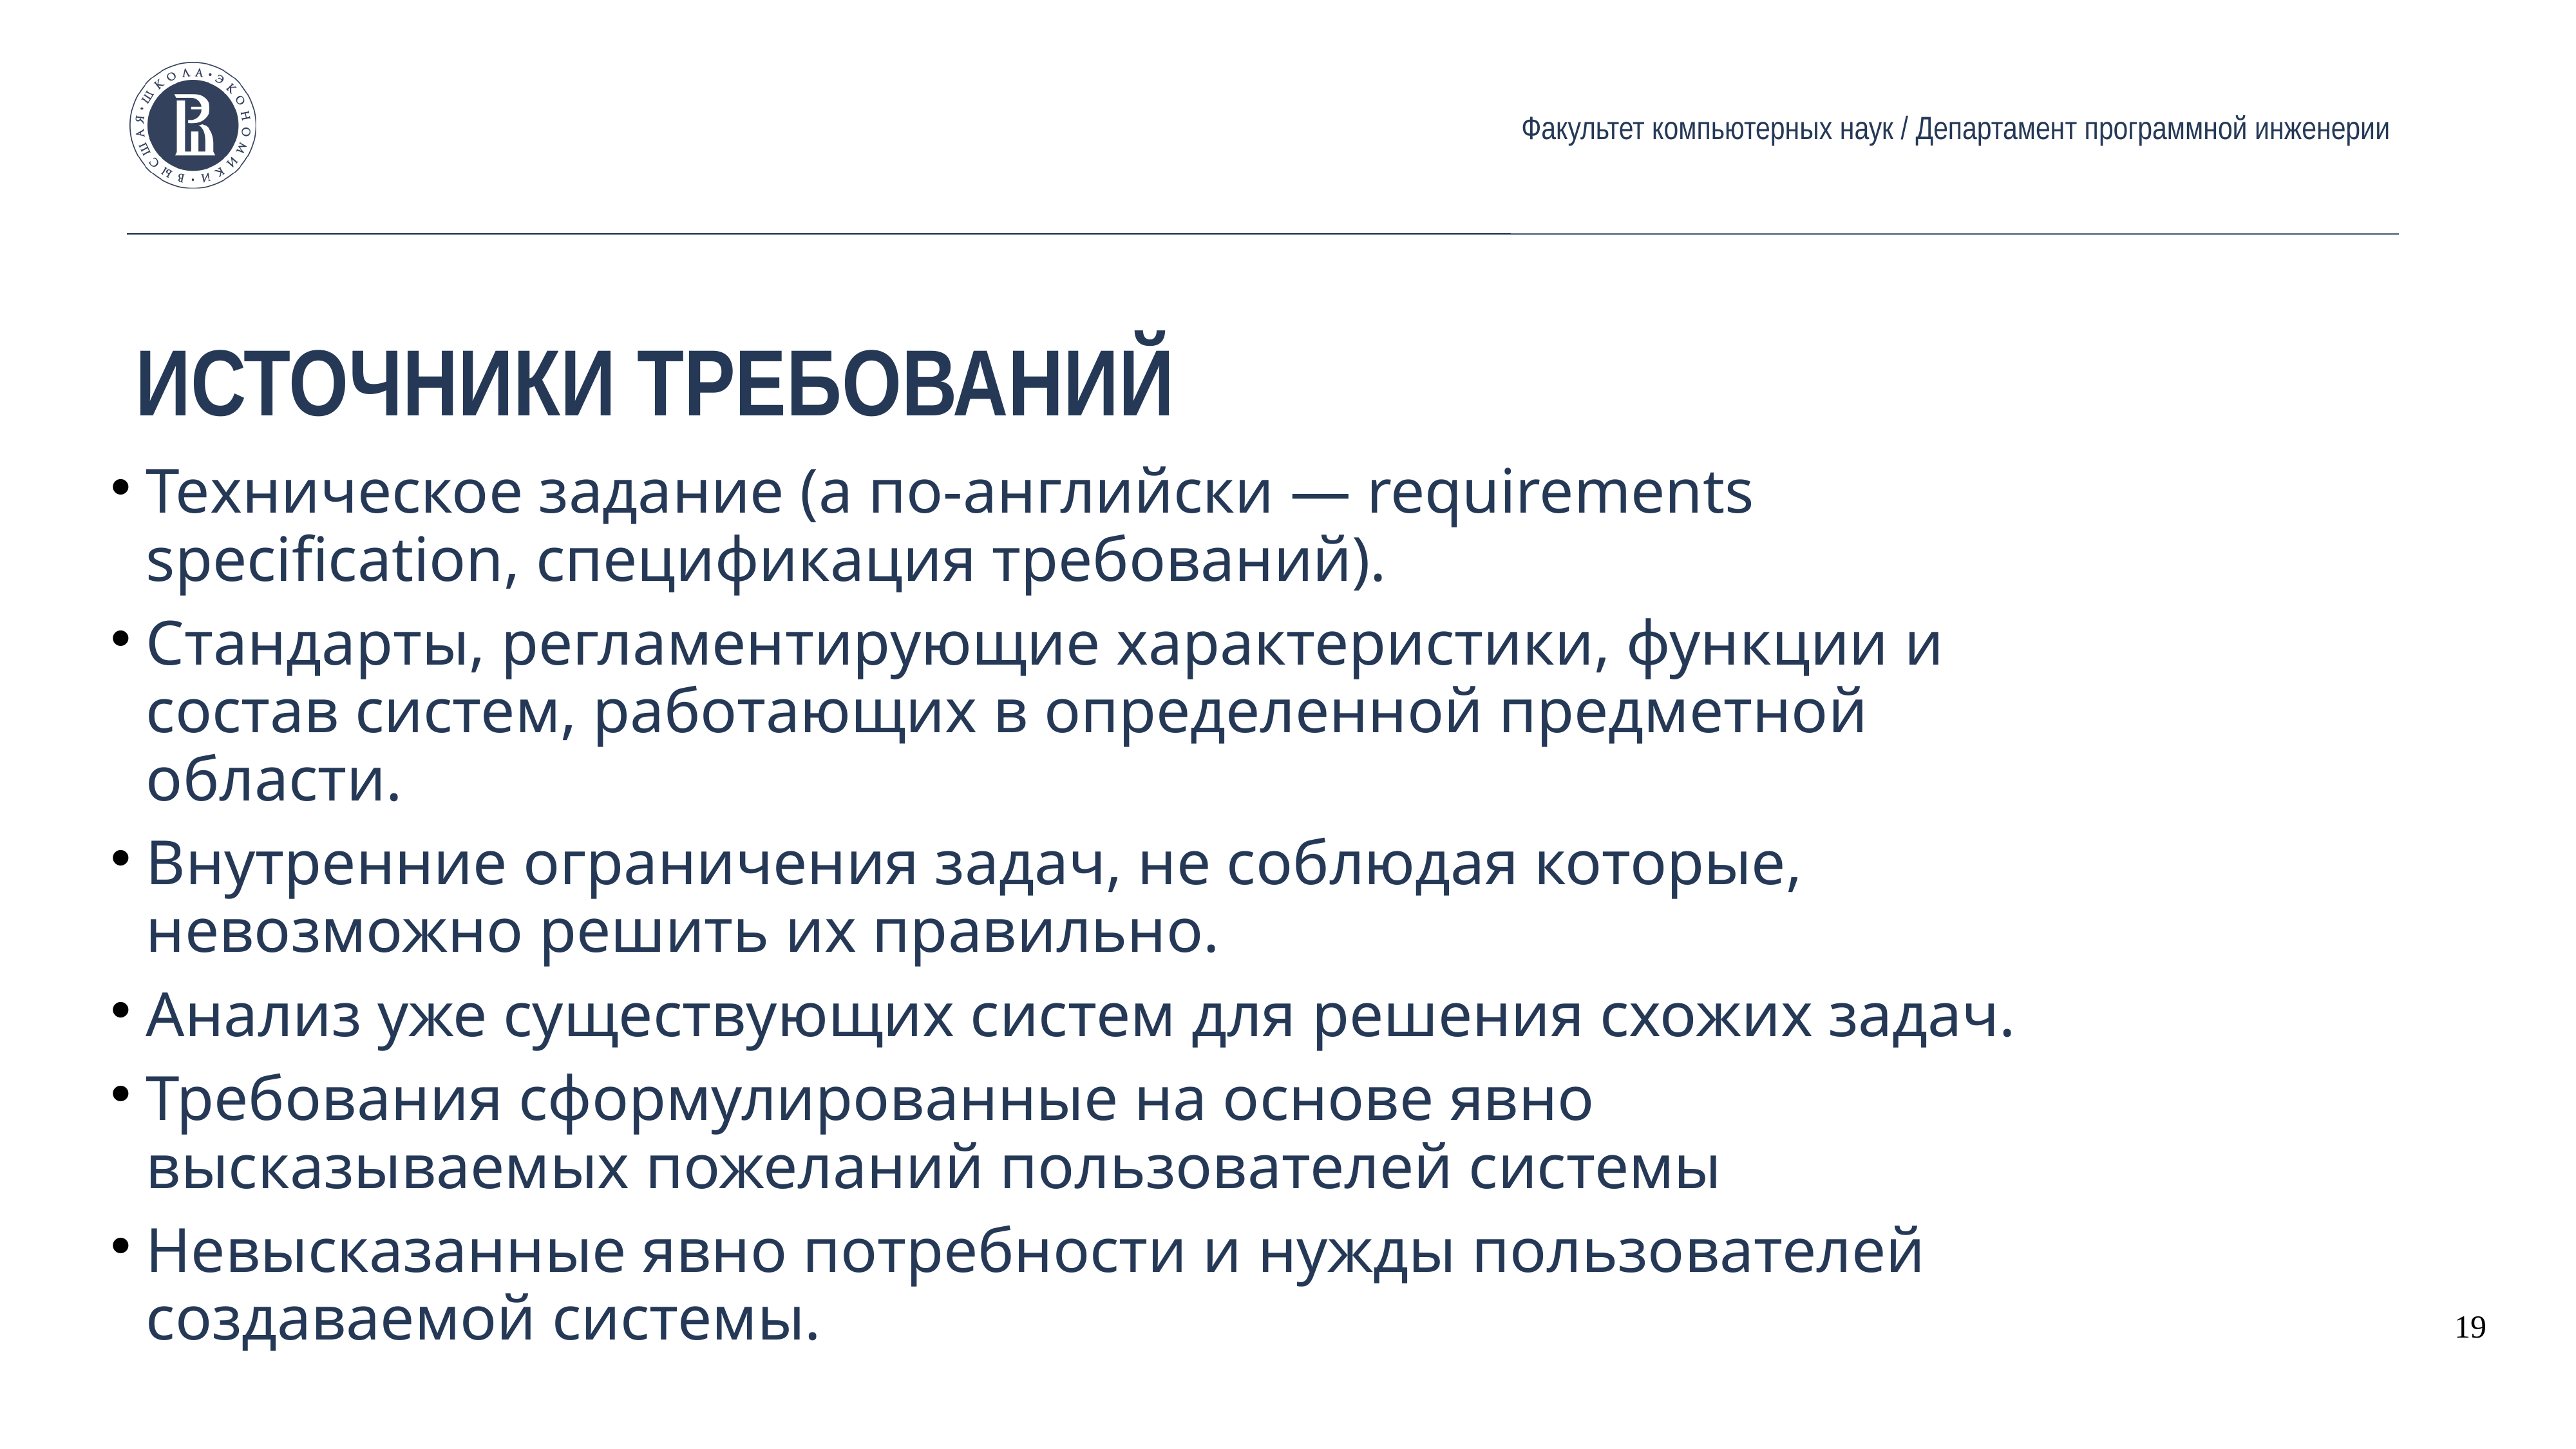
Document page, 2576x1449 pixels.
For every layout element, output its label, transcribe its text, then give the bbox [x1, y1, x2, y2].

text_box Техническое задание (а по-английски — requirements specification, спецификация требований). Стандарты, регламентирующие характеристики, функции и состав систем, работающих в определенной предметной области. Внутренние ограничения задач, не соблюдая которые, невозможно решить их правильно. Анализ уже существующих систем для решения схожих задач. Требования сформулированные на основе явно высказываемых пожеланий пользователей системы Невысказанные явно потребности и нужды пользователей создаваемой системы. [99, 456, 2061, 1405]
text_box Факультет компьютерных наук / Департамент программной инженерии [1198, 99, 2399, 154]
text_box 19 [2445, 1301, 2576, 1347]
picture [129, 61, 256, 189]
text_box Источники требований [128, 314, 1826, 456]
